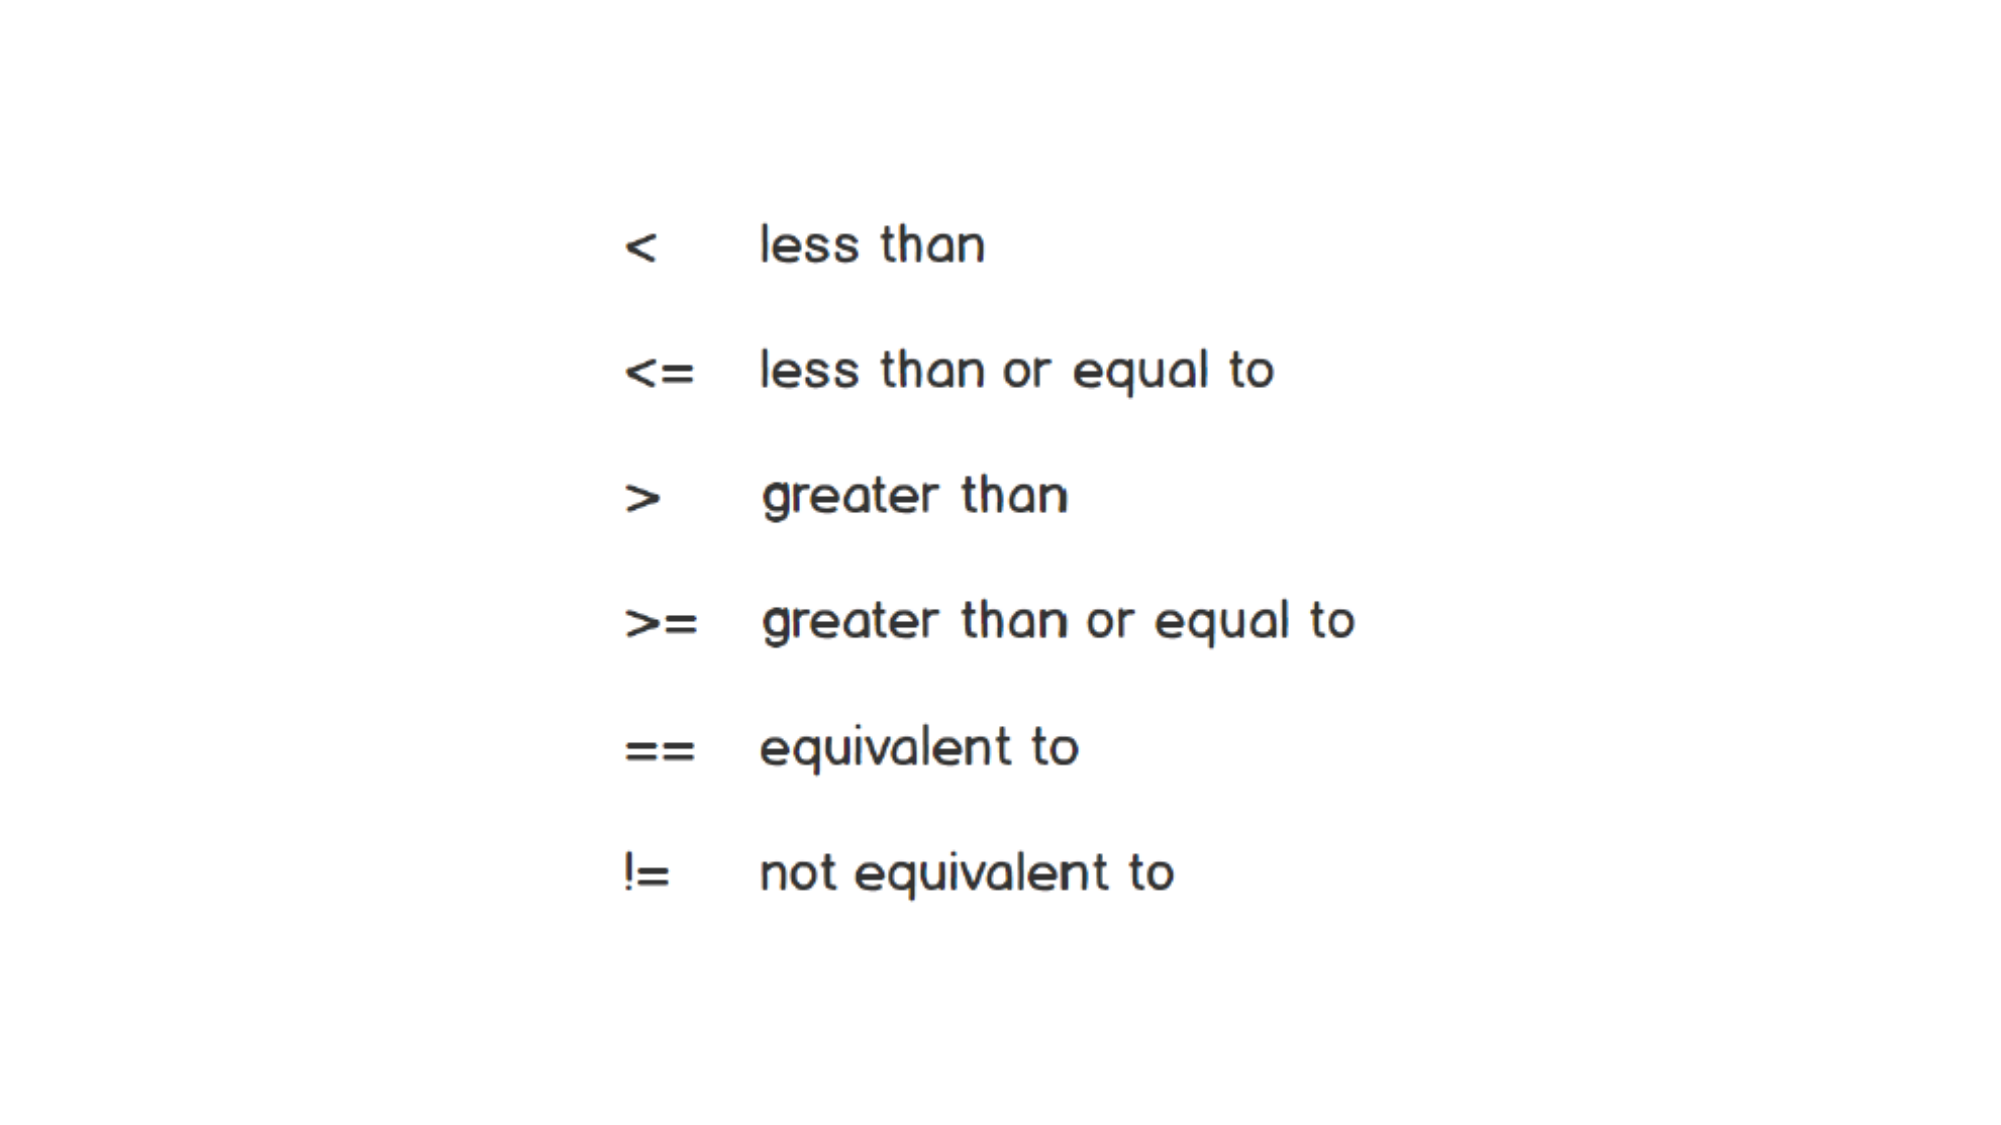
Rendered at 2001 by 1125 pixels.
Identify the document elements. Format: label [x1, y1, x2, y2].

picture [598, 194, 1402, 931]
